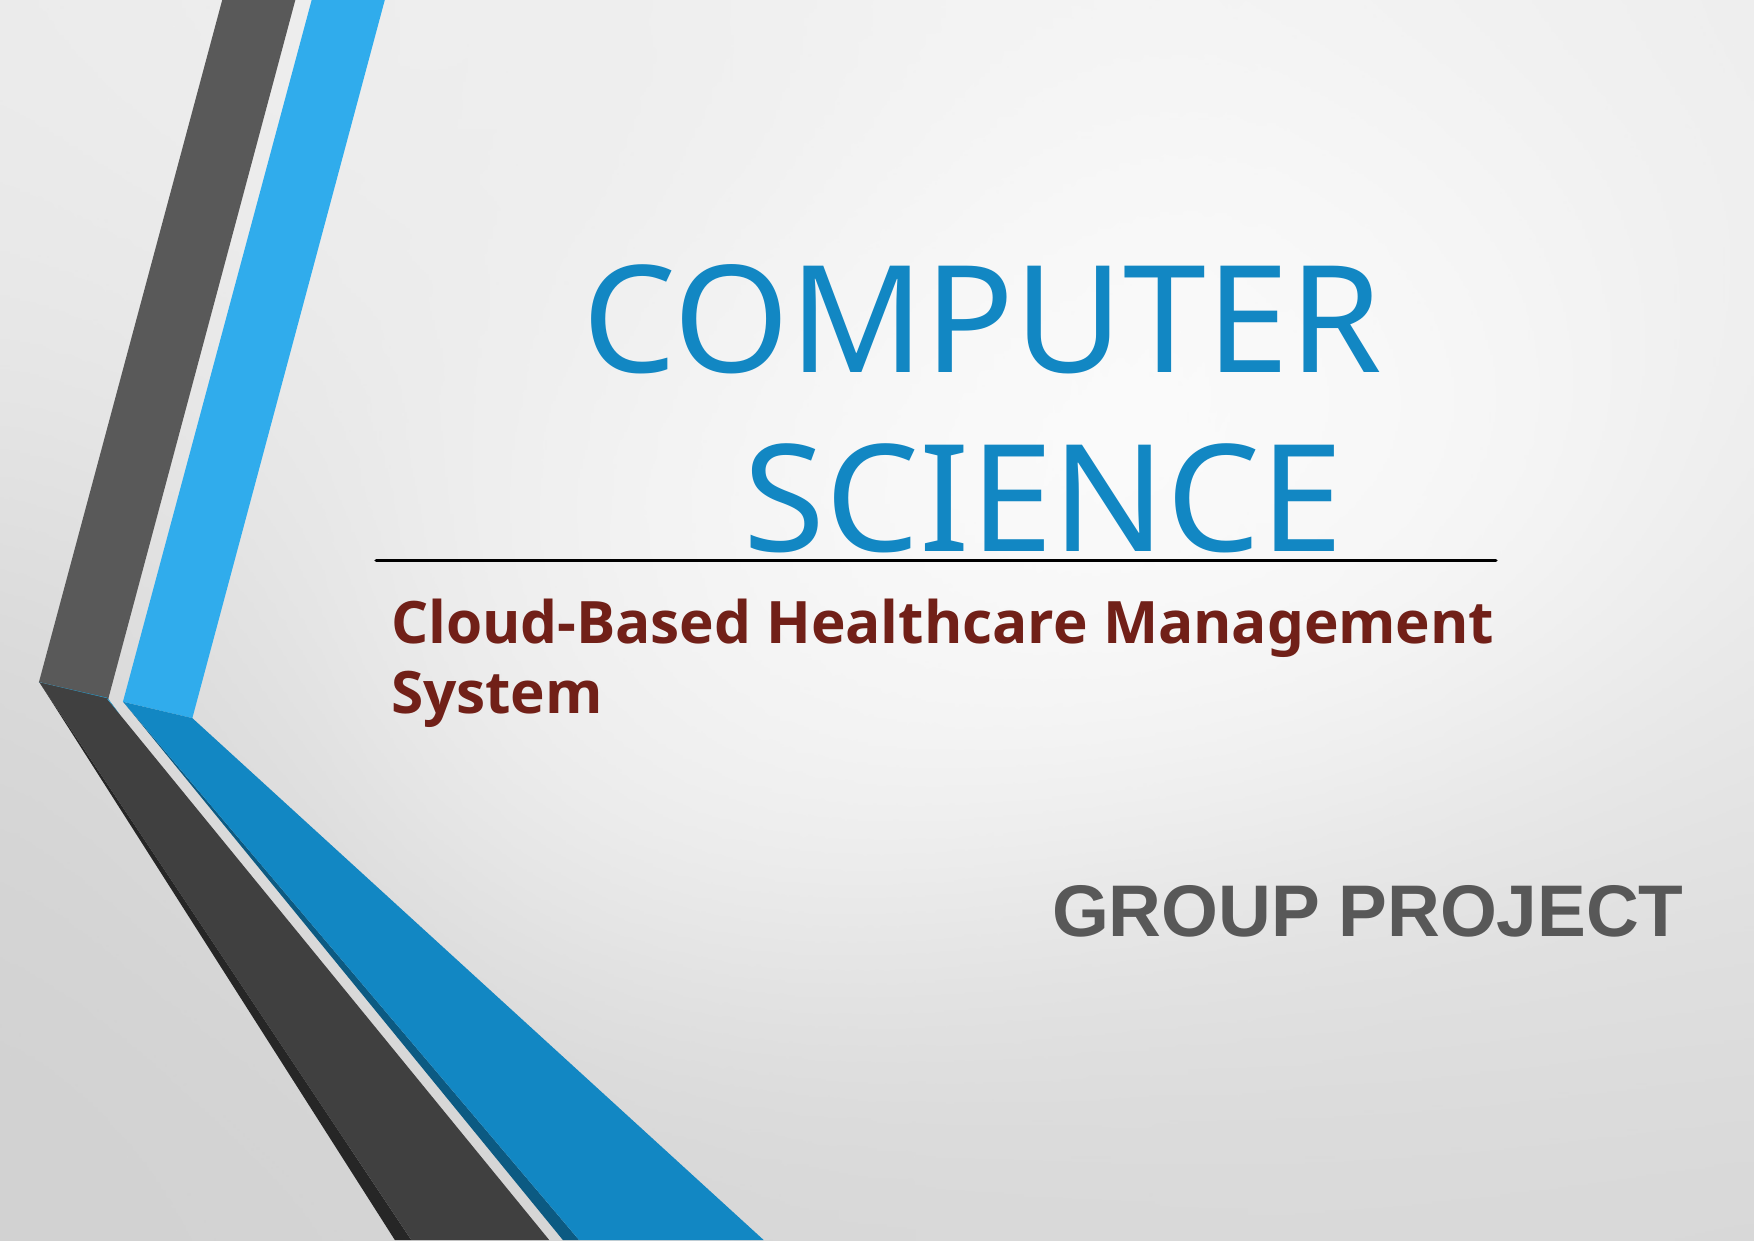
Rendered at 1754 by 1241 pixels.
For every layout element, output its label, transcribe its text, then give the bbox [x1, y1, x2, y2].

title COMPUTER SCIENCE [290, 212, 1398, 590]
subtitle GROUP PROJECT [693, 856, 1699, 1056]
text_box Cloud-Based Healthcare Management System [376, 577, 1528, 733]
